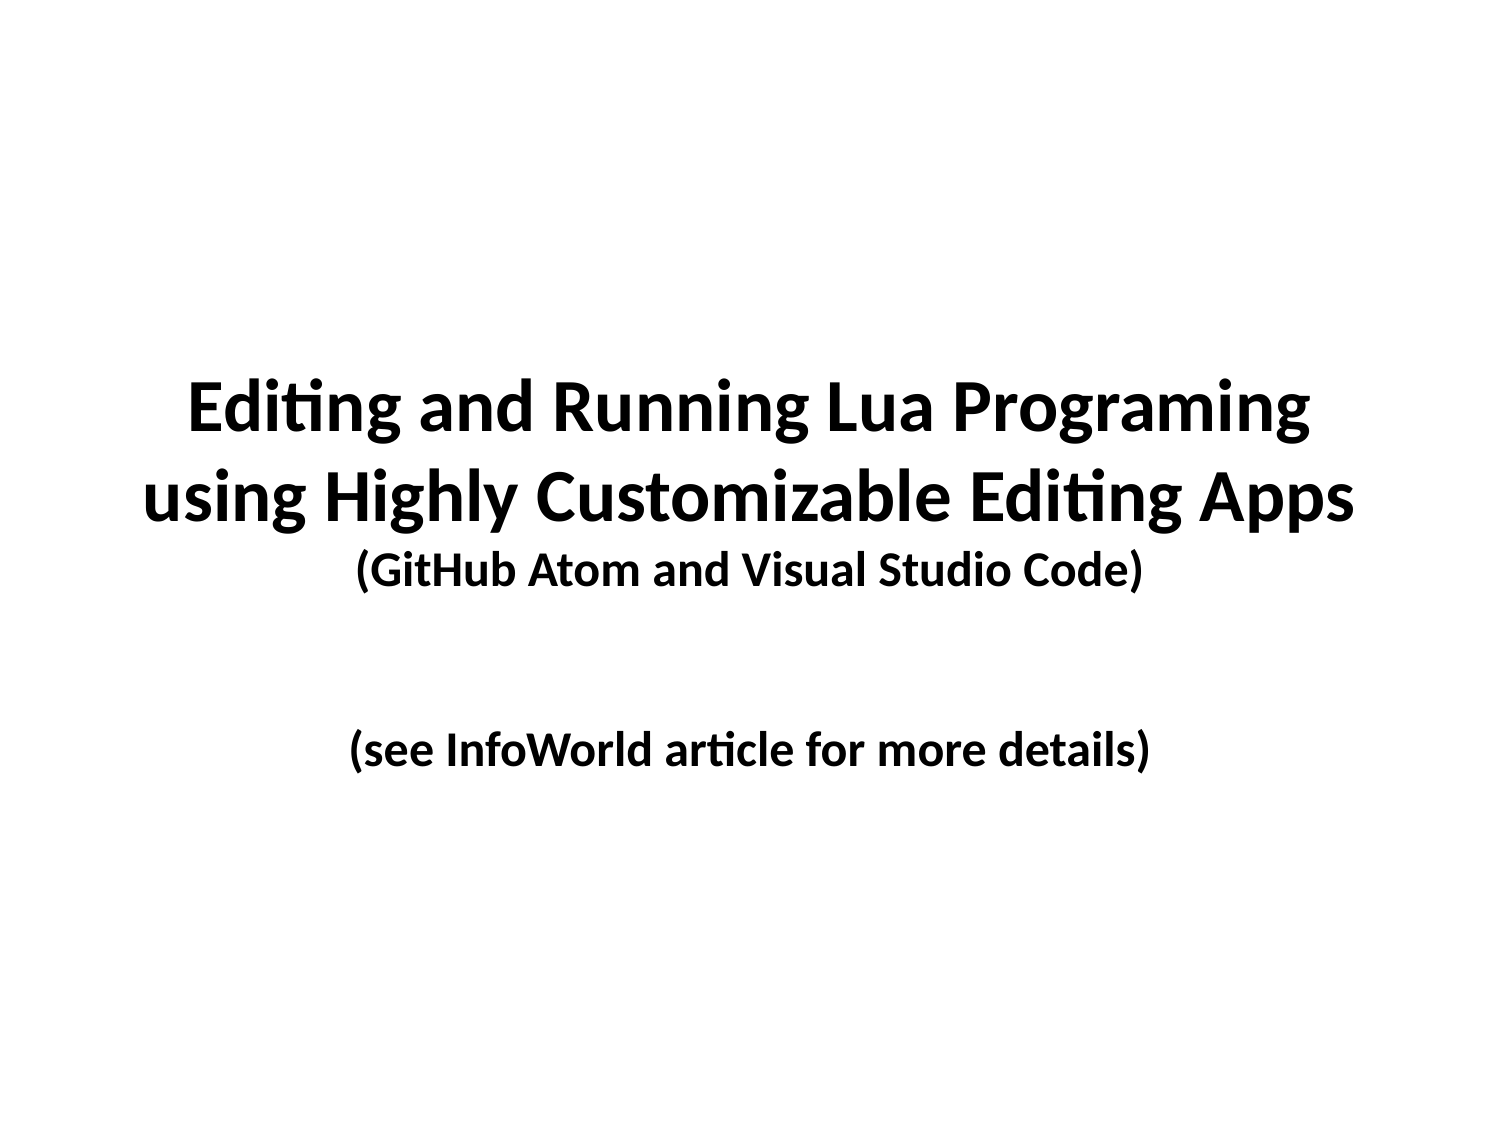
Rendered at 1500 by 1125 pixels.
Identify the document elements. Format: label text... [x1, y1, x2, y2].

title Editing and Running Lua Programing using Highly Customizable Editing Apps (GitHub Atom and Visual Studio Code) (see InfoWorld article for more details) [112, 349, 1388, 800]
